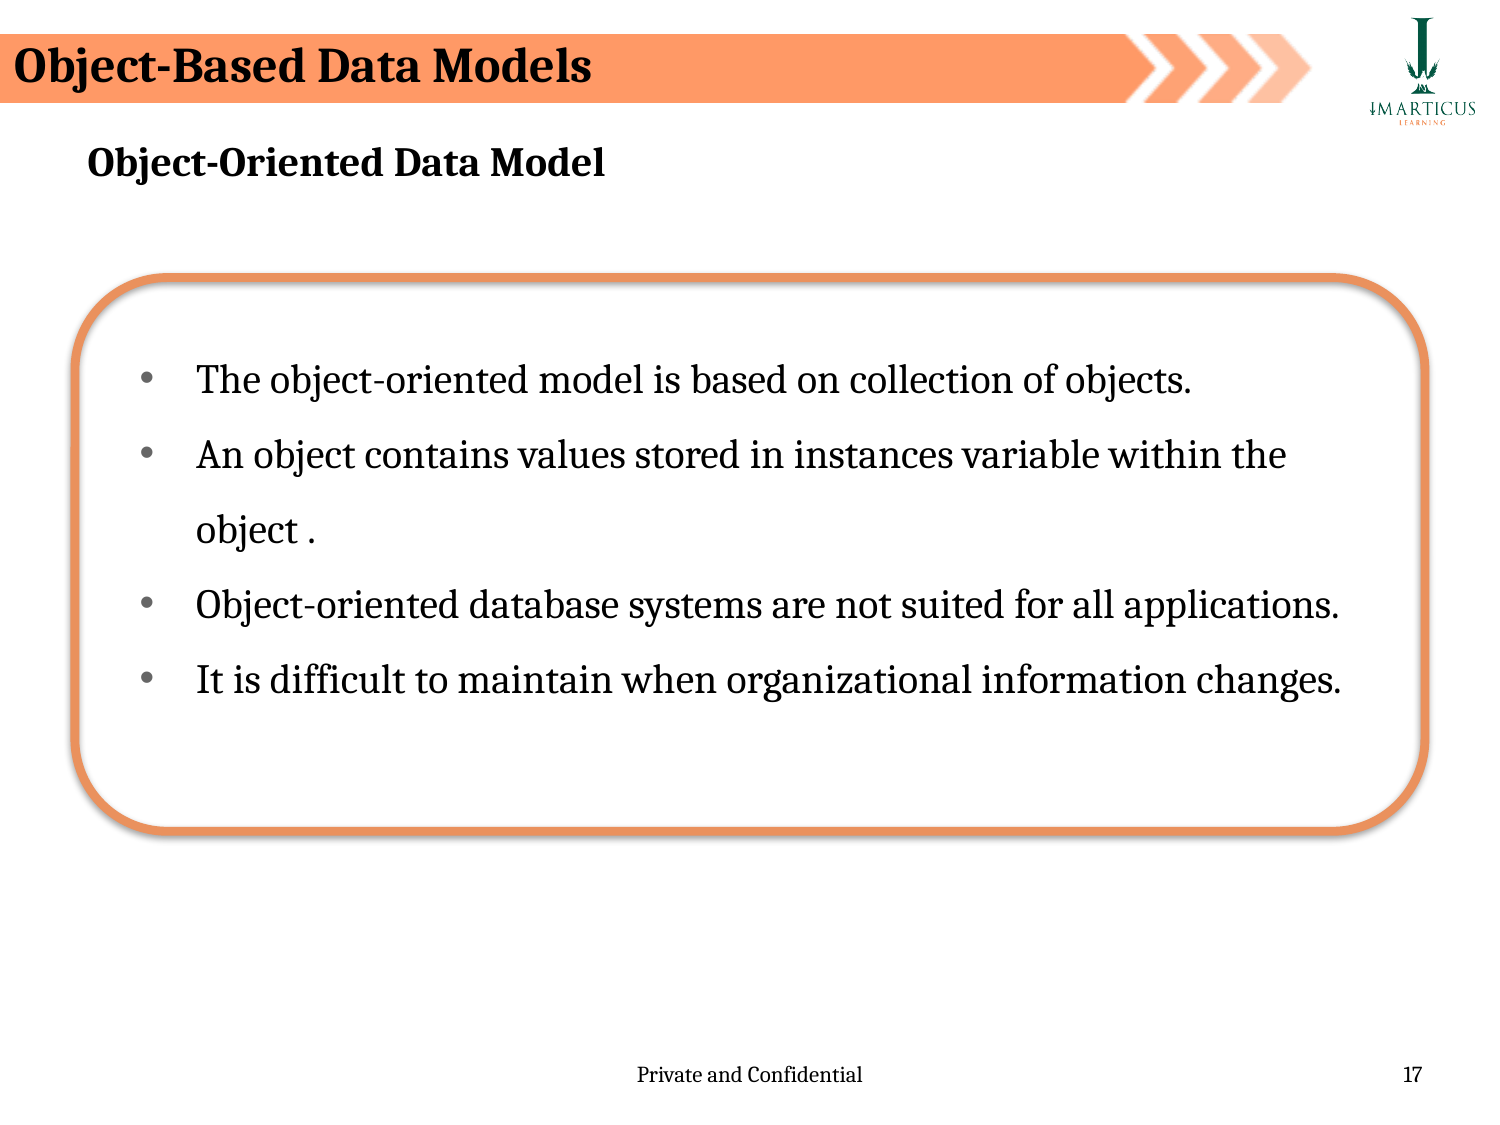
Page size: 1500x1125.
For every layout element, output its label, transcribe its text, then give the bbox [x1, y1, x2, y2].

text_box Object-Oriented Data Model [72, 126, 631, 192]
picture [1138, 0, 1500, 150]
text_box Object-Based Data Models [0, 24, 1138, 118]
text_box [74, 277, 1426, 832]
